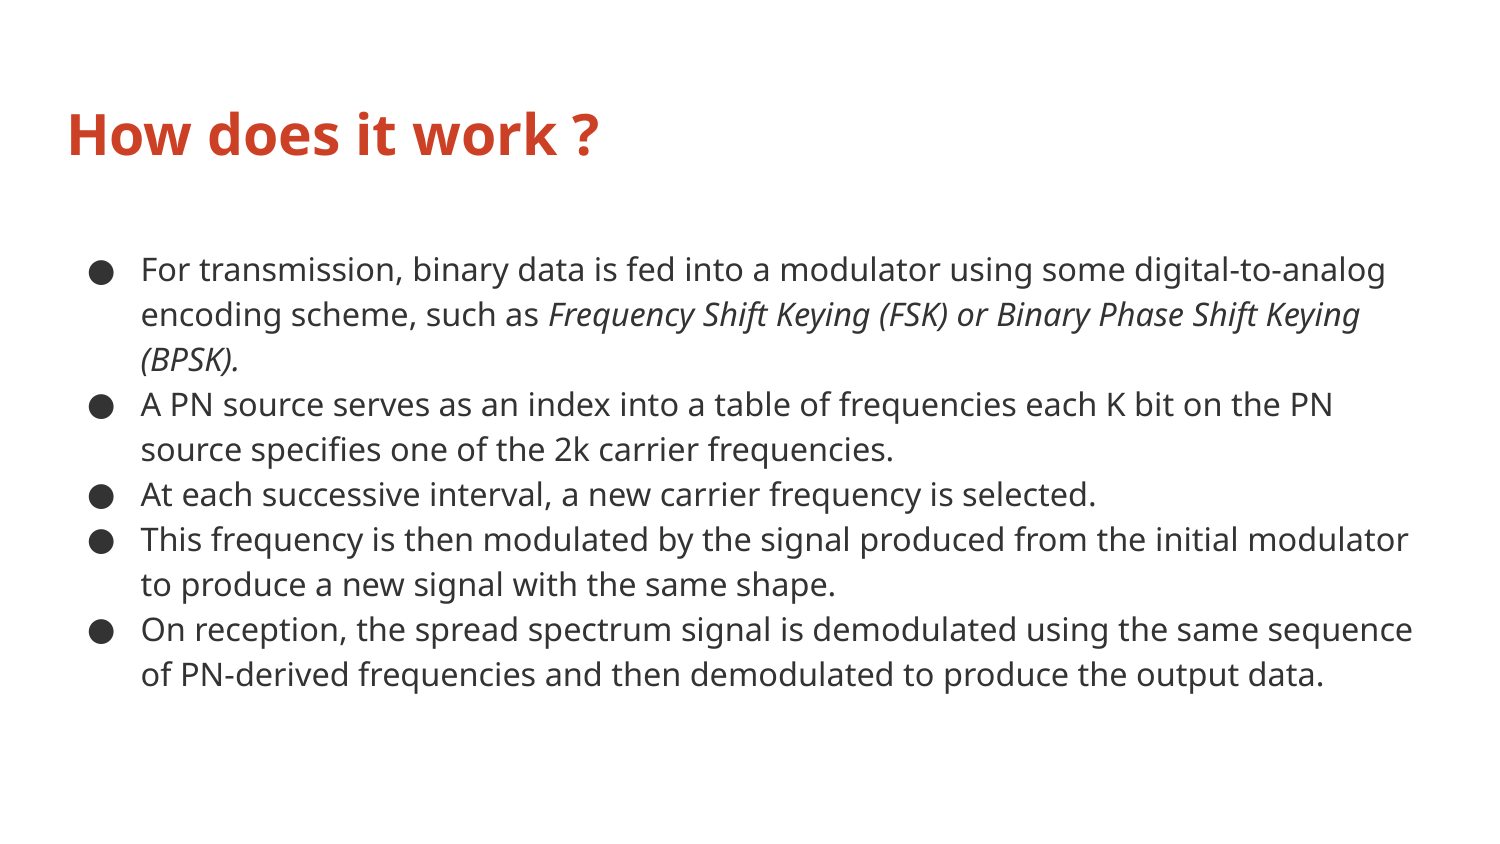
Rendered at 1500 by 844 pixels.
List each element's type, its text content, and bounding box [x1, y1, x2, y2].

title How does it work ? [51, 72, 1449, 167]
list For transmission, binary data is fed into a modulator using some digital-to-analog encoding scheme, such as Frequency Shift Keying (FSK) or Binary Phase Shift Keying (BPSK). A PN source serves as an index into a table of frequencies each K bit on the PN source specifies one of the 2k carrier frequencies. At each successive interval, a new carrier frequency is selected. This frequency is then modulated by the signal produced from the initial modulator to produce a new signal with the same shape. On reception, the spread spectrum signal is demodulated using the same sequence of PN-derived frequencies and then demodulated to produce the output data. [51, 189, 1449, 750]
